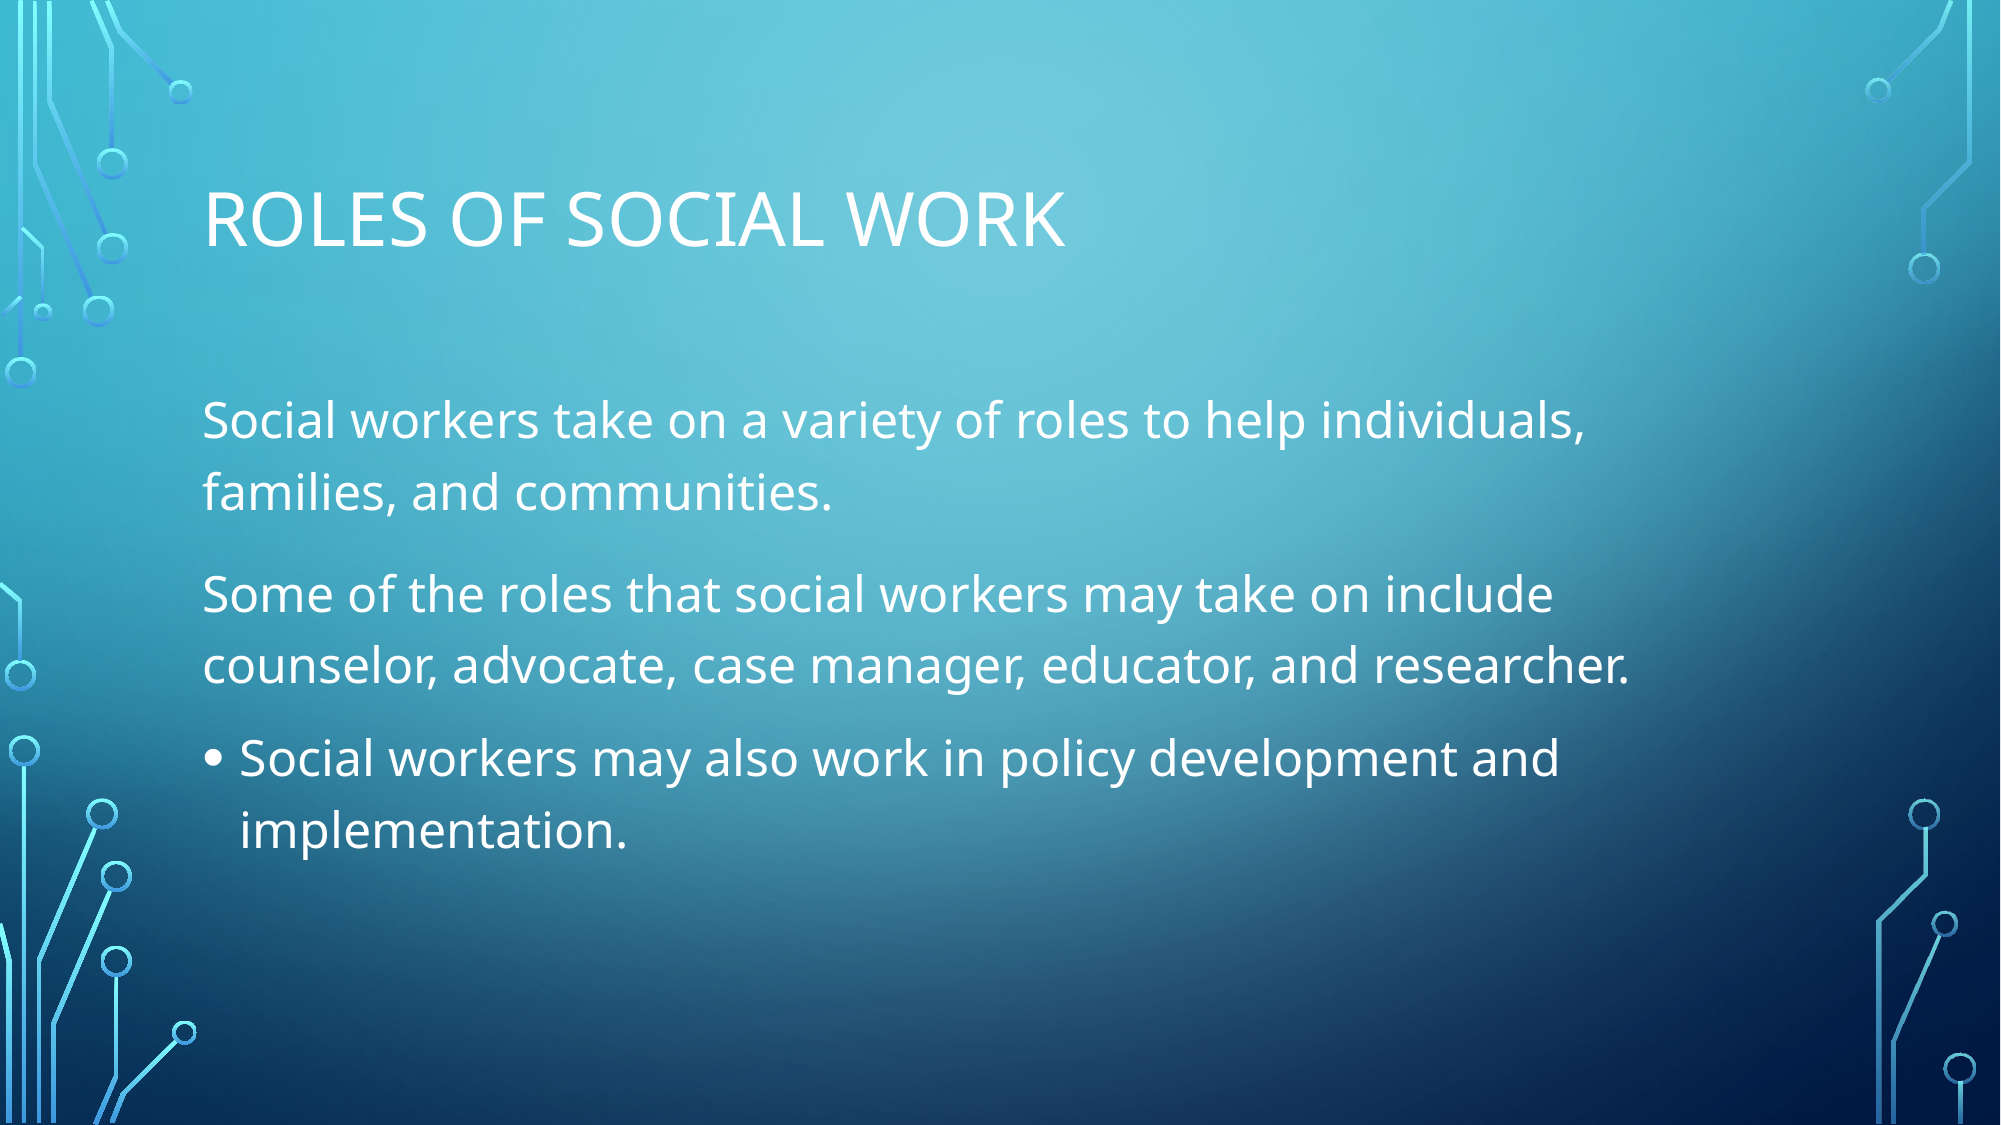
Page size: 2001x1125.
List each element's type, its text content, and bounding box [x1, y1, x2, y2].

list Social workers take on a variety of roles to help individuals, families, and communities. Some of the roles that social workers may take on include counselor, advocate, case manager, educator, and researcher. Social workers may also work in policy development and implementation. [187, 369, 1813, 950]
title Roles of social work [187, 101, 1813, 344]
